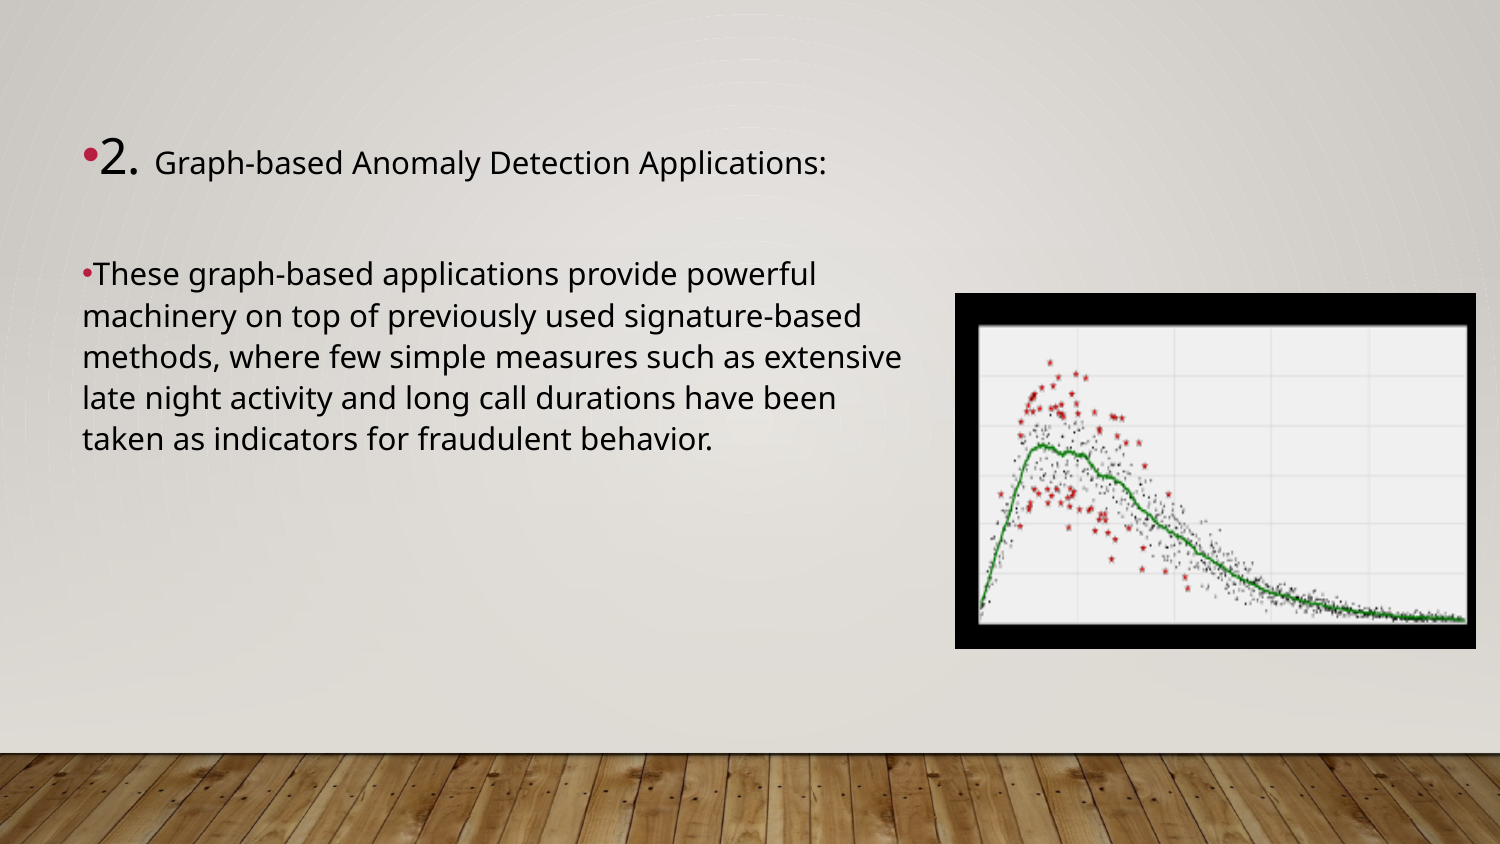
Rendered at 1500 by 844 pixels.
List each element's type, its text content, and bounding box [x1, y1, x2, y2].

text_box 2. Graph-based Anomaly Detection Applications: These graph-based applications provide powerful machinery on top of previously used signature-based methods, where few simple measures such as extensive late night activity and long call durations have been taken as indicators for fraudulent behavior. [67, 103, 930, 774]
picture [955, 293, 1477, 649]
picture [0, 753, 1500, 844]
